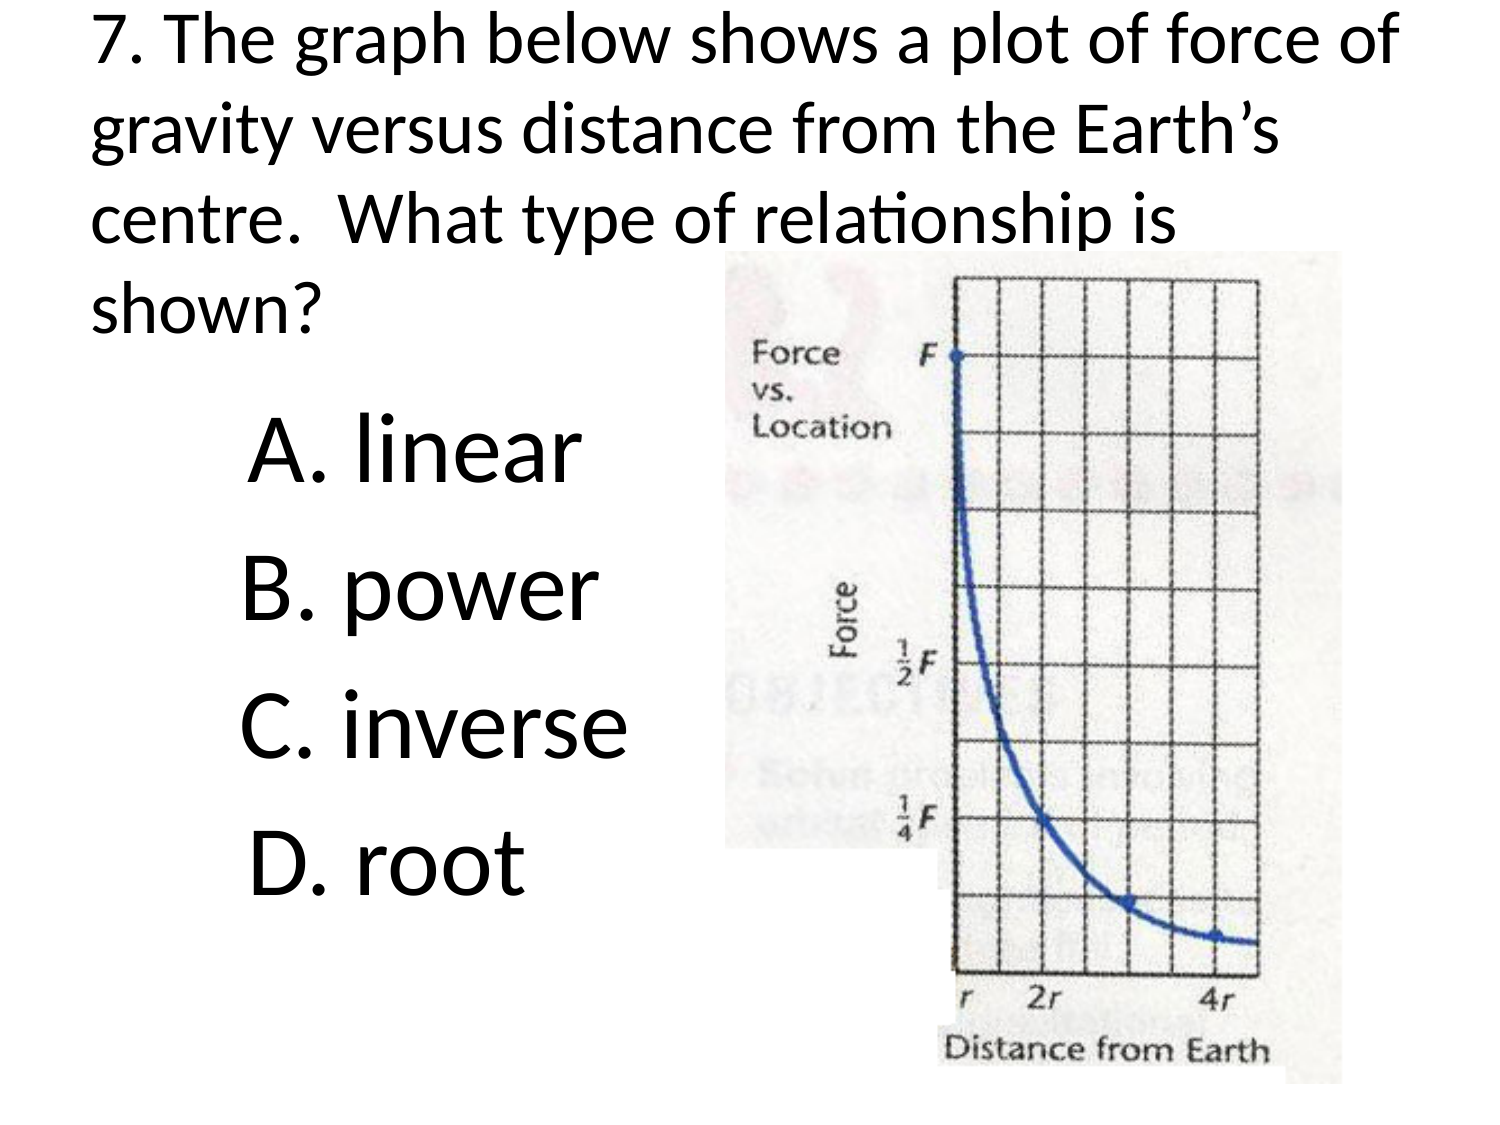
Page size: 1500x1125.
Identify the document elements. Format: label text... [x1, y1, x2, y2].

text_box A. linear [232, 375, 667, 510]
picture [724, 251, 1458, 1084]
text_box B. power [225, 512, 719, 648]
title 7. The graph below shows a plot of force of gravity versus distance from the Earth’s centre. What type of relationship is shown? [75, 75, 1425, 263]
text_box D. root [232, 787, 719, 923]
text_box C. inverse [225, 651, 719, 787]
